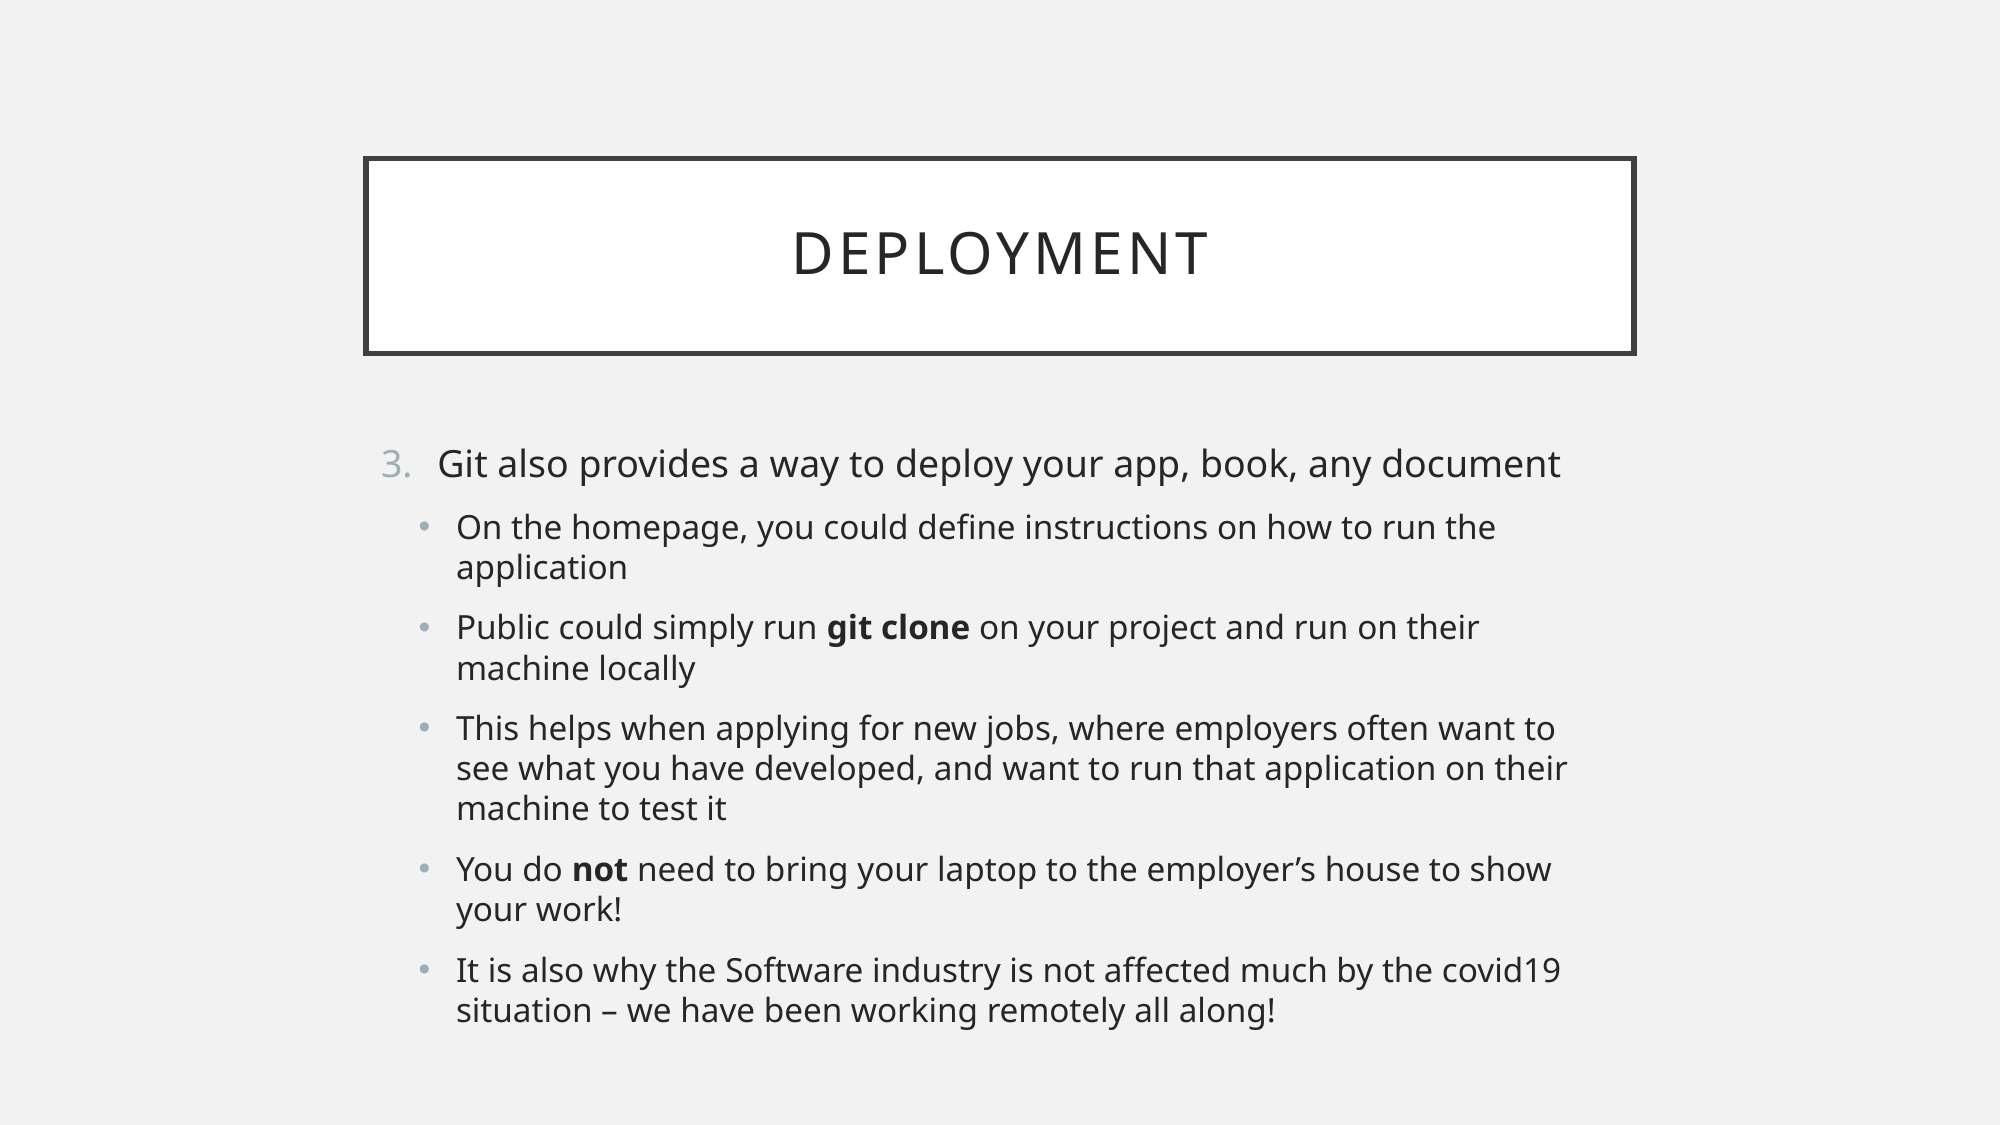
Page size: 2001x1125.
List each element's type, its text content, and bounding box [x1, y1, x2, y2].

title Deployment [363, 156, 1637, 356]
list Git also provides a way to deploy your app, book, any document On the homepage, you could define instructions on how to run the application Public could simply run git clone on your project and run on their machine locally This helps when applying for new jobs, where employers often want to see what you have developed, and want to run that application on their machine to test it You do not need to bring your laptop to the employer’s house to show your work! It is also why the Software industry is not affected much by the covid19 situation – we have been working remotely all along! [366, 432, 1634, 942]
